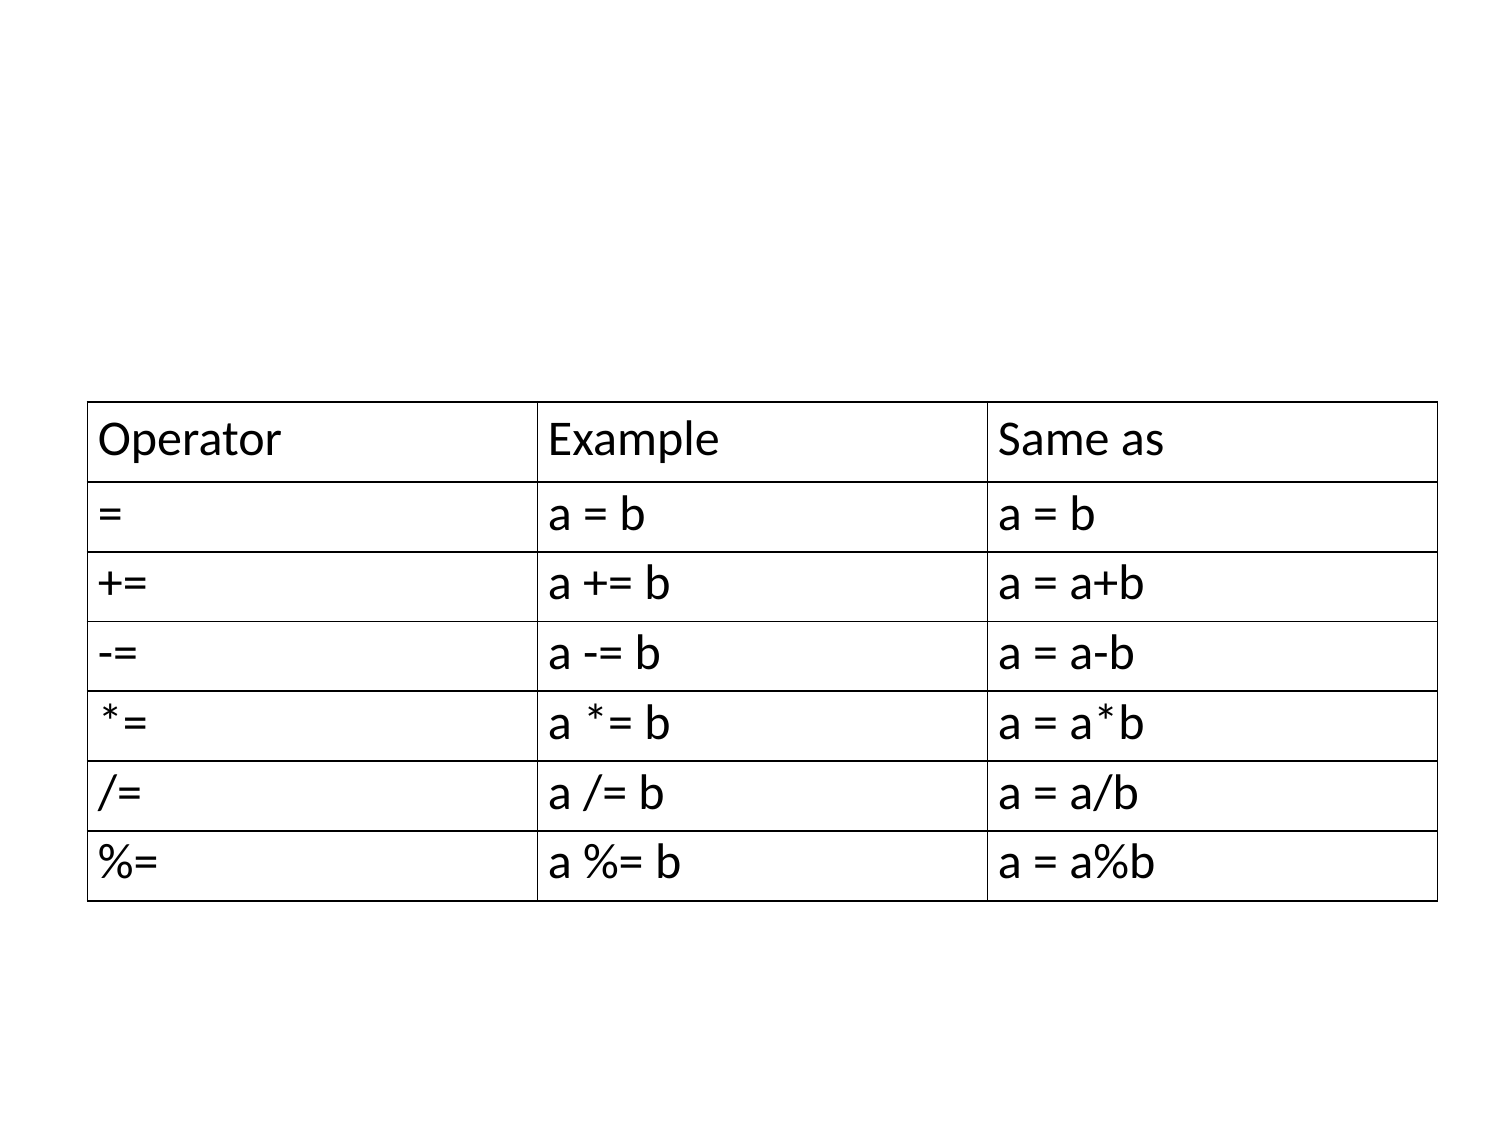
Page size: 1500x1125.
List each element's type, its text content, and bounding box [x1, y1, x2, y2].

table_cell a = a*b [988, 692, 1437, 760]
table_cell a %= b [538, 832, 987, 900]
table_header Same as [988, 403, 1437, 481]
table_cell a /= b [538, 762, 987, 830]
table_cell a = a%b [988, 832, 1437, 900]
table_header Example [538, 403, 987, 481]
table_cell a = a+b [988, 553, 1437, 621]
table_cell = [88, 483, 537, 551]
table_cell /= [88, 762, 537, 830]
table_cell a += b [538, 553, 987, 621]
table_cell a = b [988, 483, 1437, 551]
table_cell *= [88, 692, 537, 760]
table_cell += [88, 553, 537, 621]
table_header Operator [88, 403, 537, 481]
table_cell -= [88, 622, 537, 690]
table_cell a -= b [538, 622, 987, 690]
table_cell a *= b [538, 692, 987, 760]
table_cell %= [88, 832, 537, 900]
table_cell a = a/b [988, 762, 1437, 830]
table_cell a = b [538, 483, 987, 551]
table_cell a = a-b [988, 622, 1437, 690]
